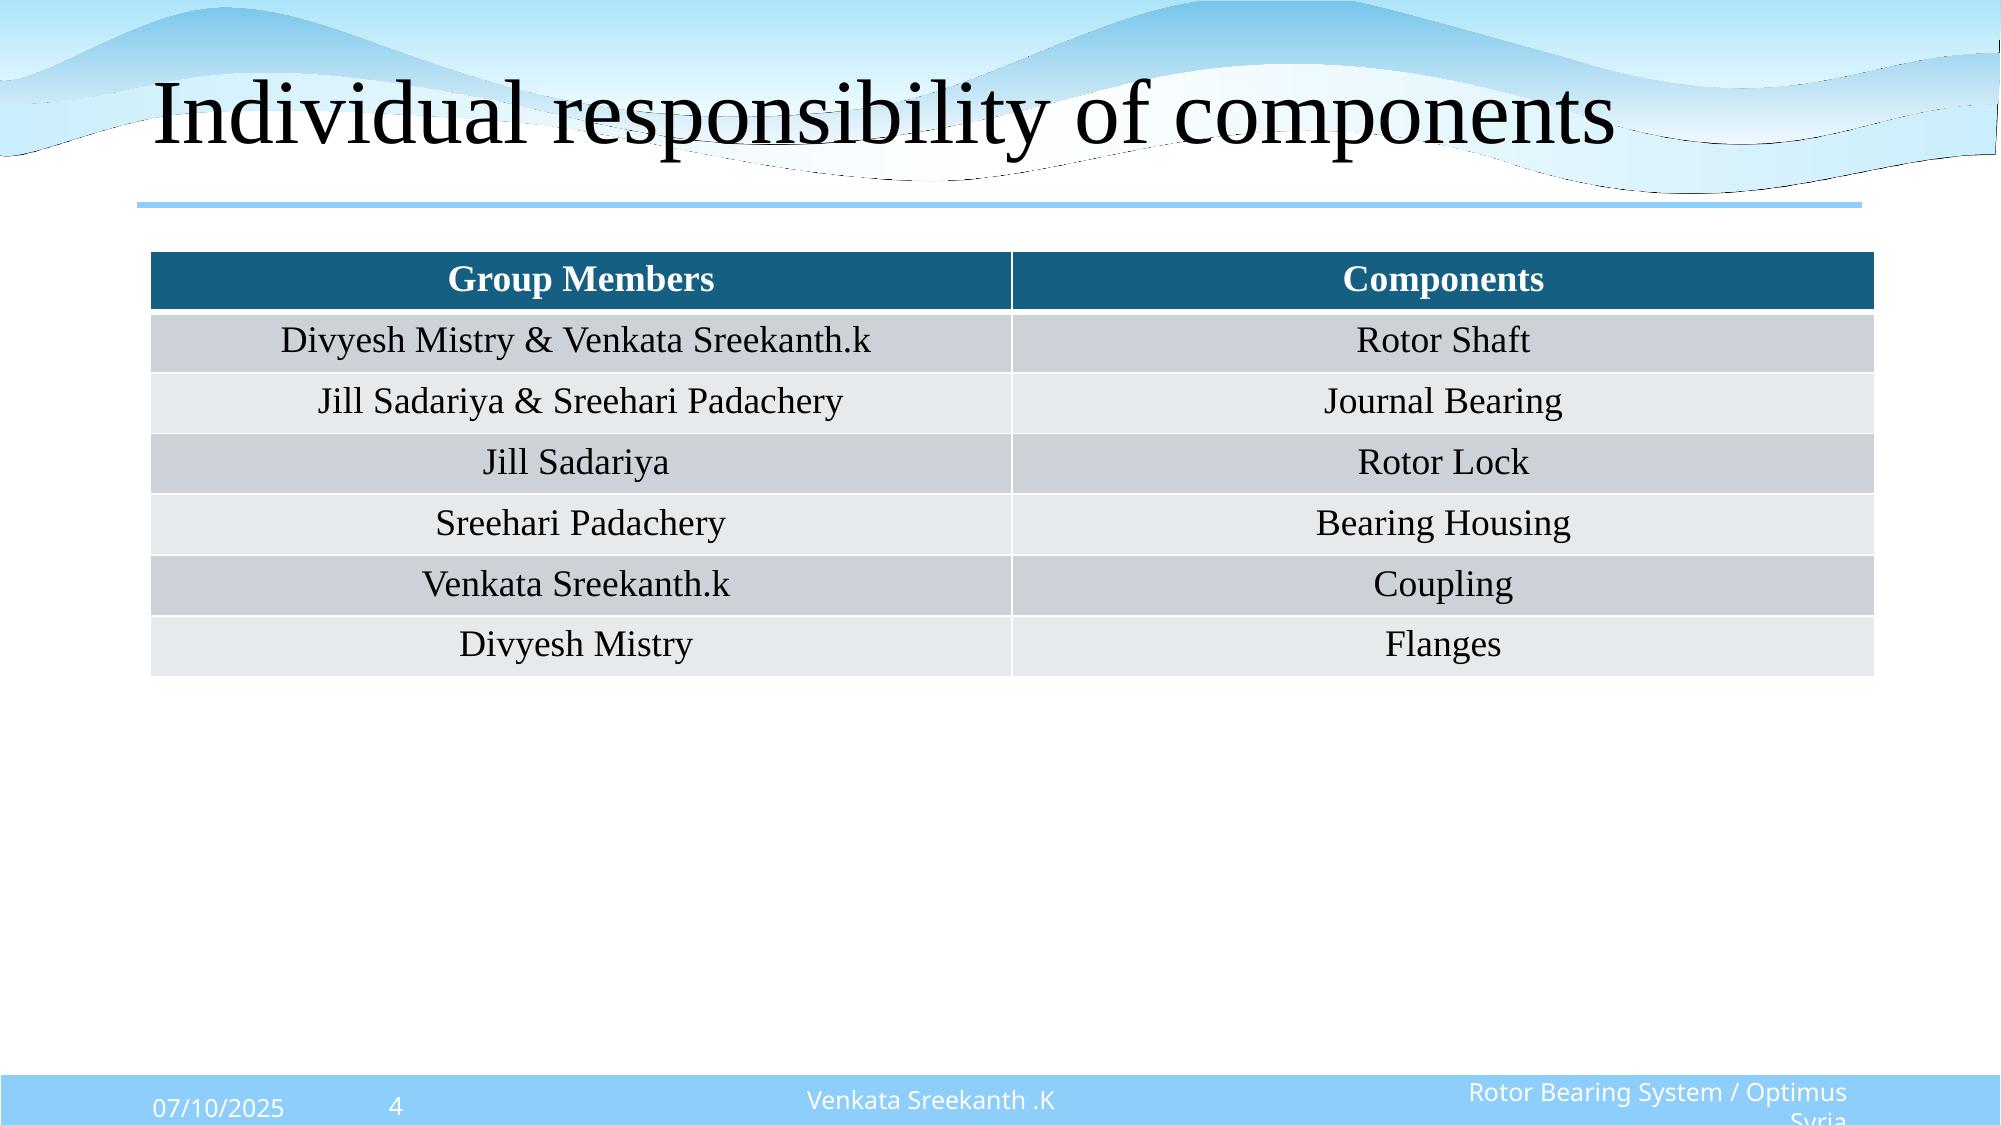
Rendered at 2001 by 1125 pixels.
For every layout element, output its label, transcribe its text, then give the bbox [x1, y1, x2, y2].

table_cell Divyesh Mistry [151, 617, 1011, 676]
slide_number 4 [319, 1077, 473, 1125]
table_cell Flanges [1013, 617, 1874, 676]
table_header Components [1013, 252, 1874, 309]
table_cell Rotor Lock [1013, 434, 1874, 493]
table_cell Venkata Sreekanth.k [151, 556, 1011, 615]
table_cell Journal Bearing [1013, 374, 1874, 433]
table_cell Jill Sadariya [151, 434, 1011, 493]
table_cell Bearing Housing [1013, 495, 1874, 554]
title Individual responsibility of components [137, 59, 1863, 278]
table_cell Divyesh Mistry & Venkata Sreekanth.k [151, 315, 1011, 372]
footer Rotor Bearing System / Optimus Syria [1390, 1076, 1863, 1125]
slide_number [137, 1077, 319, 1125]
table_cell Rotor Shaft [1013, 315, 1874, 372]
table_cell Sreehari Padachery [151, 495, 1011, 554]
table_cell Jill Sadariya & Sreehari Padachery [151, 374, 1011, 433]
table_cell Coupling [1013, 556, 1874, 615]
list Venkata Sreekanth .K [472, 1095, 1390, 1125]
table_header Group Members [151, 278, 1011, 309]
